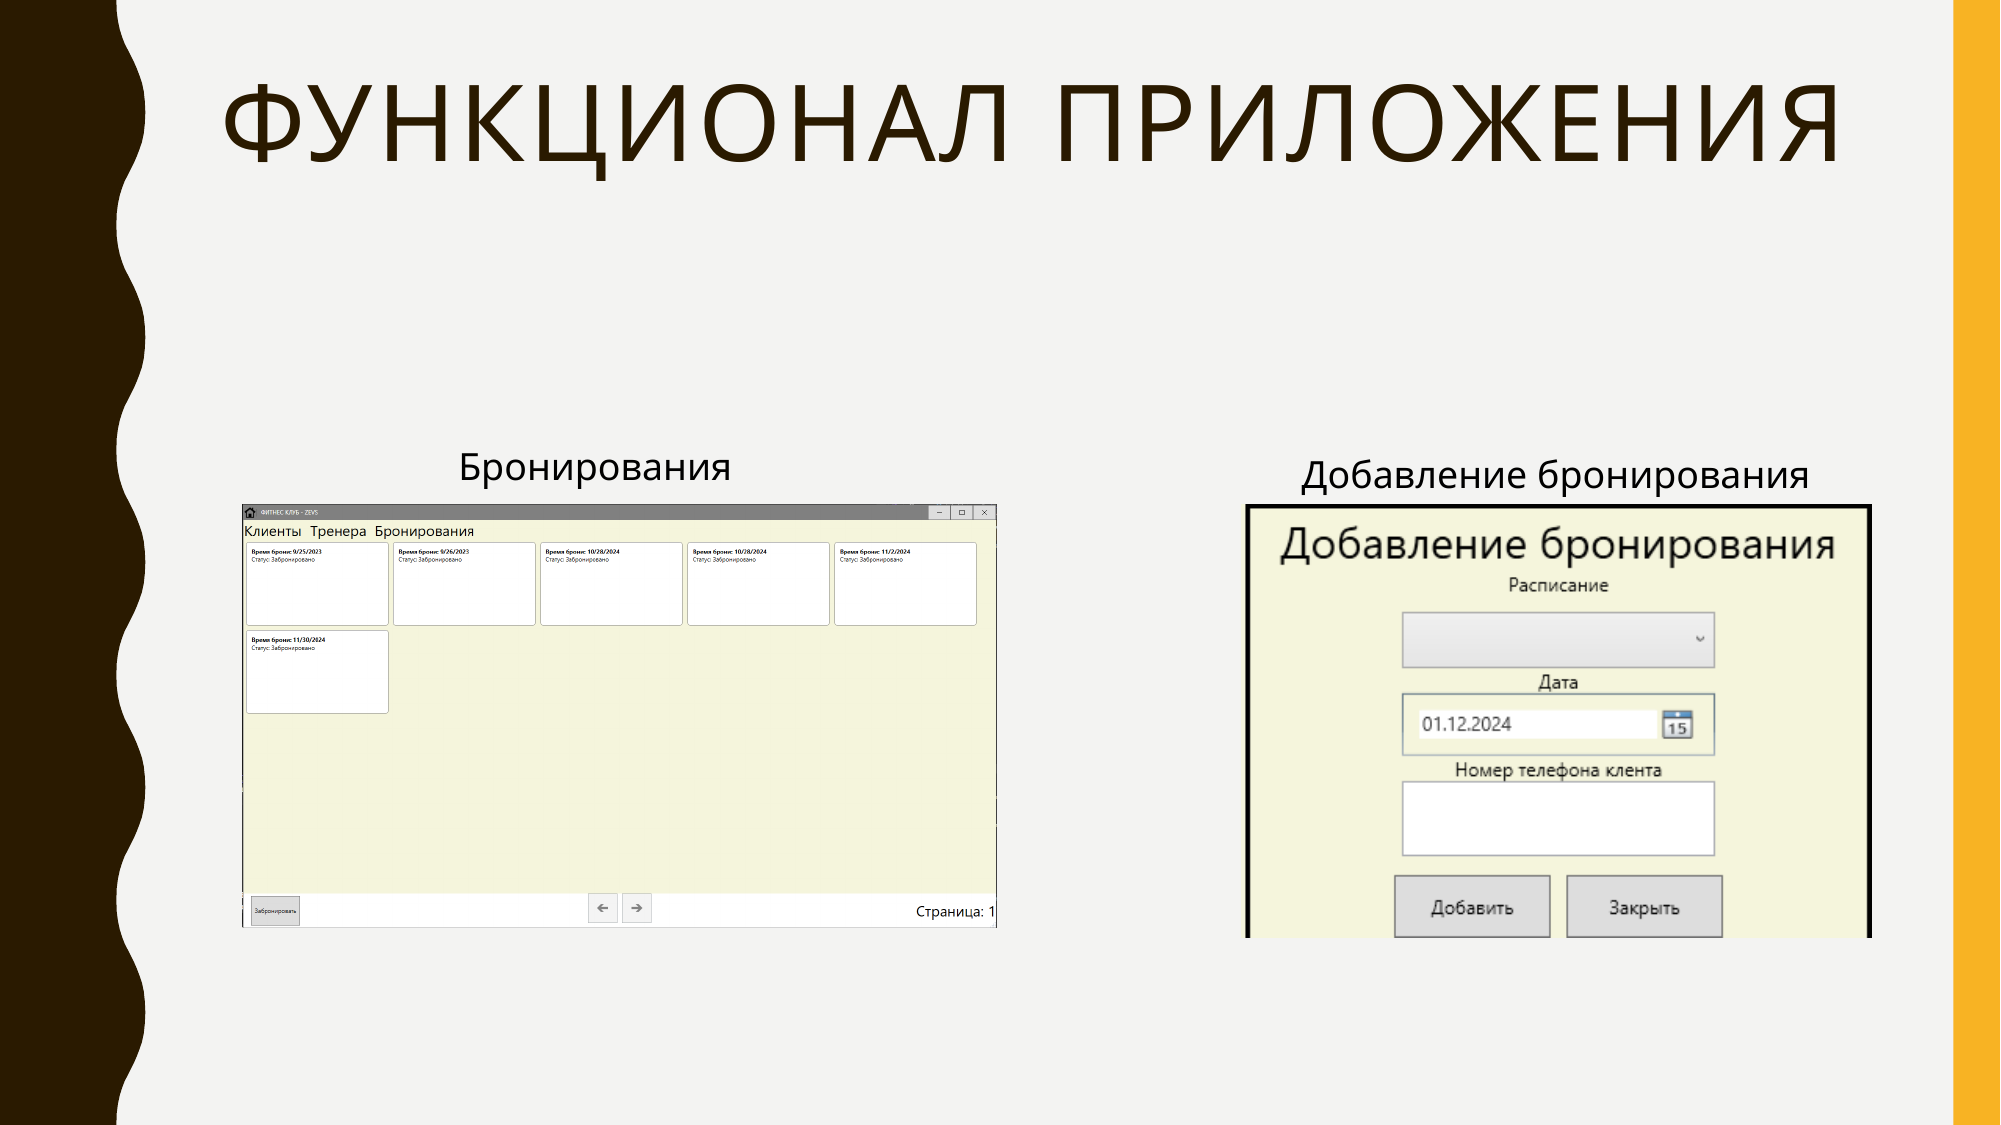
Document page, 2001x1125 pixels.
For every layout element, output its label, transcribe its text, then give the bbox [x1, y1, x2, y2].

text_box Бронирования [443, 435, 748, 496]
picture [1241, 504, 1872, 938]
title Функционал приложения [205, 62, 1875, 308]
picture [242, 504, 997, 929]
text_box Добавление бронирования [1286, 443, 1826, 504]
